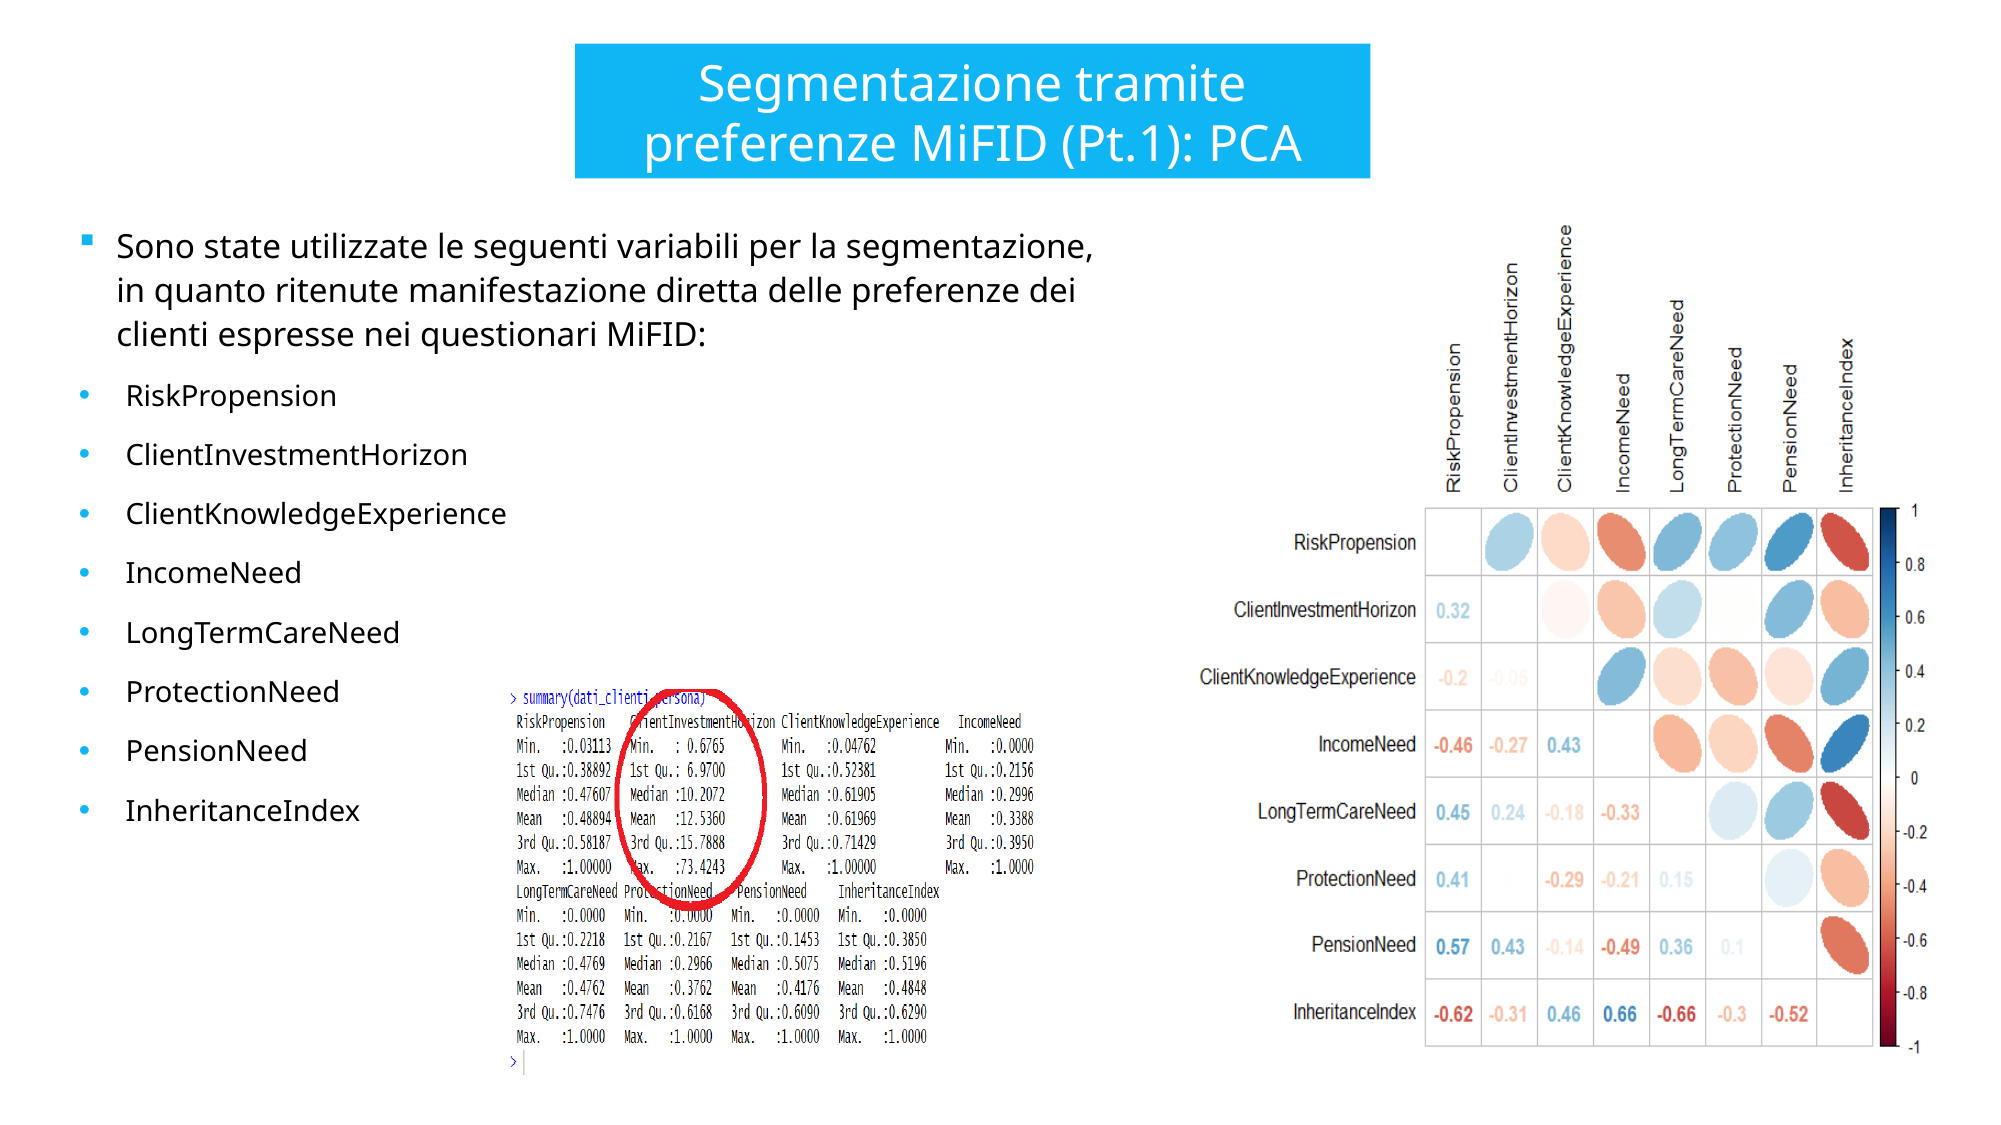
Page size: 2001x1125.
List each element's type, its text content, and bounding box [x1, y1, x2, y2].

picture [509, 689, 1050, 1075]
text_box Sono state utilizzate le seguenti variabili per la segmentazione, in quanto ritenute manifestazione diretta delle preferenze dei clienti espresse nei questionari MiFID: RiskPropension ClientInvestmentHorizon ClientKnowledgeExperience IncomeNeed LongTermCareNeed ProtectionNeed PensionNeed InheritanceIndex [64, 213, 1146, 436]
picture [1194, 194, 1937, 1068]
text_box Segmentazione tramite preferenze MiFID (Pt.1): PCA [575, 43, 1371, 179]
